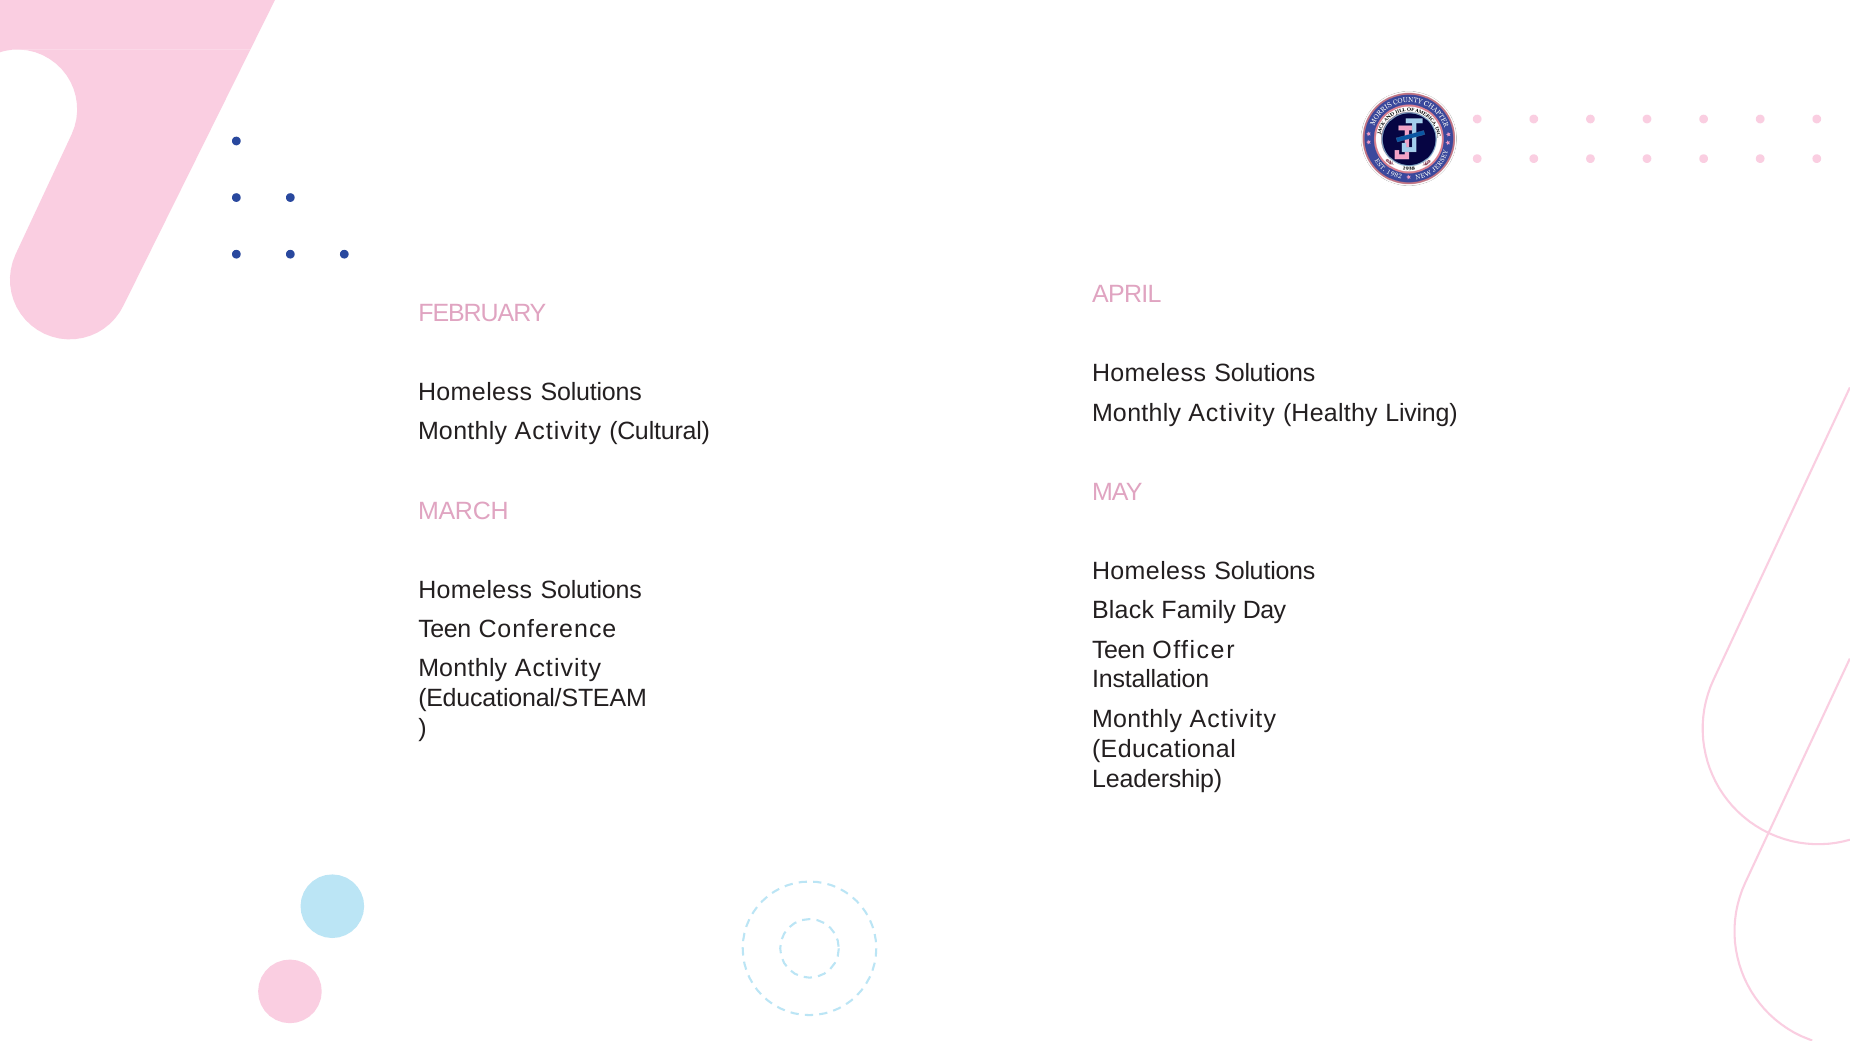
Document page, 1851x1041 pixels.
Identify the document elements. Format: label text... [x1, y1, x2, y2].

text_box [1642, 154, 1652, 163]
text_box [1755, 154, 1765, 163]
picture [1355, 84, 1462, 191]
text_box [232, 249, 241, 259]
text_box [1699, 154, 1708, 163]
text_box [286, 249, 295, 259]
text_box [232, 136, 241, 146]
text_box [1586, 114, 1595, 124]
text_box [258, 959, 322, 1024]
text_box Homeless Solutions Monthly Activity (Healthy Living) [1089, 345, 1463, 427]
text_box [1472, 114, 1482, 124]
text_box [1642, 114, 1652, 124]
text_box [1472, 154, 1482, 163]
text_box FEBRUARY [416, 294, 549, 327]
text_box MARCH [416, 492, 512, 525]
text_box [232, 193, 241, 202]
text_box [1812, 154, 1822, 163]
text_box APRIL [1089, 275, 1163, 308]
text_box [300, 874, 365, 939]
text_box [1529, 154, 1539, 163]
text_box Homeless Solutions Teen Conference Monthly Activity (Educational/STEAM) [416, 561, 857, 742]
text_box [1529, 114, 1539, 124]
text_box Homeless Solutions Monthly Activity (Cultural) [416, 363, 717, 445]
text_box [1812, 114, 1822, 124]
text_box [1699, 114, 1708, 124]
text_box [339, 249, 349, 259]
text_box [1755, 114, 1765, 124]
text_box [1586, 154, 1595, 163]
text_box Homeless Solutions Black Family Day Teen Officer Installation Monthly Activity (Educational Leadership) [1089, 543, 1576, 793]
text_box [741, 880, 878, 1017]
text_box [0, 0, 275, 340]
text_box [286, 193, 295, 202]
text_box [1701, 386, 1850, 1041]
text_box MAY [1089, 473, 1146, 506]
